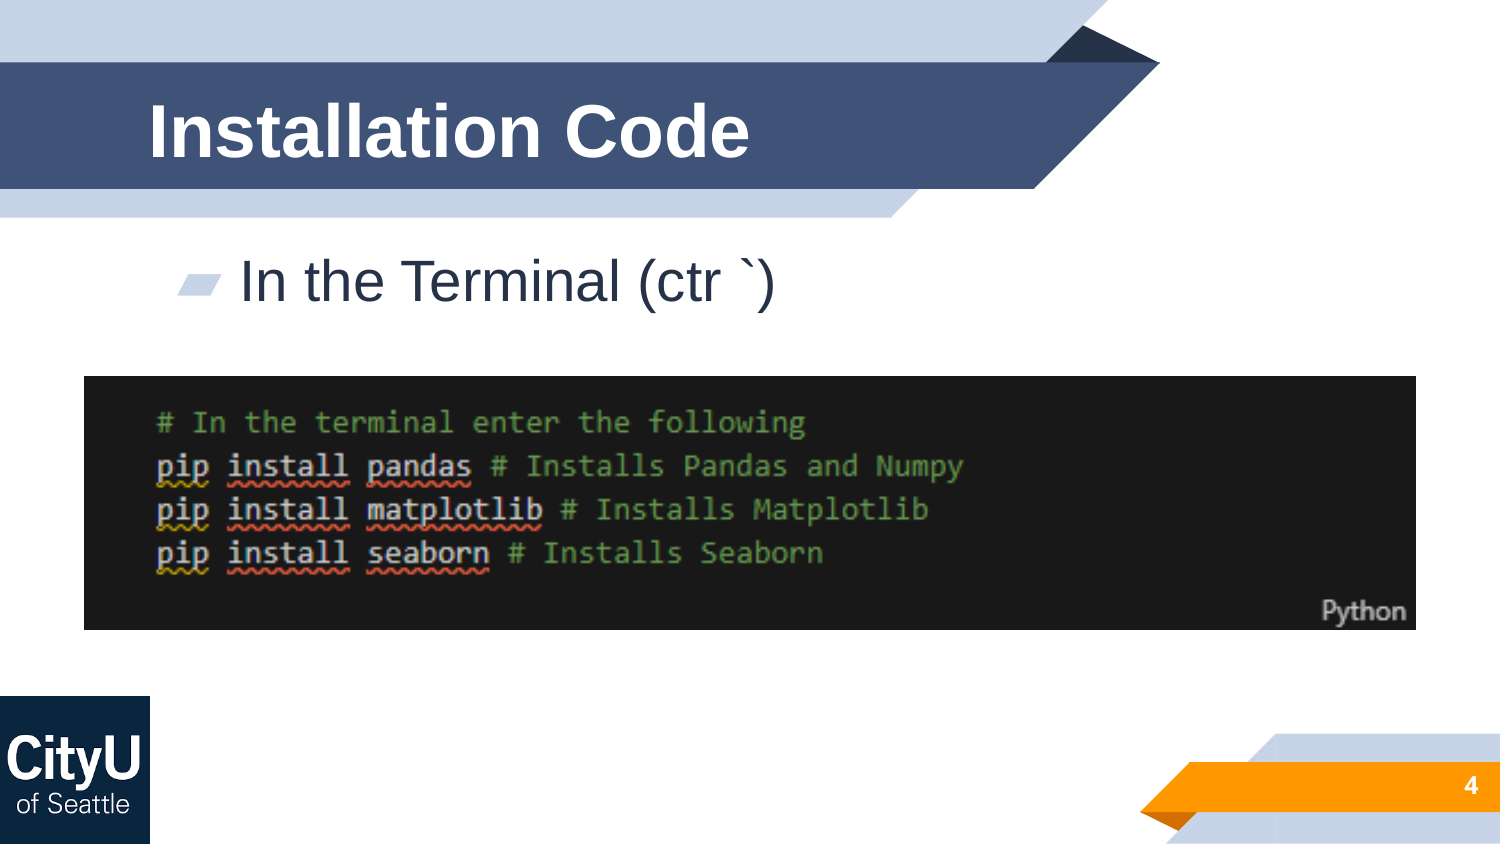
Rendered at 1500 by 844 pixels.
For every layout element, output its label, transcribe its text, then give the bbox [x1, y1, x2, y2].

list In the Terminal (ctr `) [149, 214, 1156, 341]
title Installation Code [133, 64, 1035, 190]
picture [83, 376, 1417, 630]
slide_number 4 [1249, 760, 1494, 813]
picture [0, 696, 150, 844]
